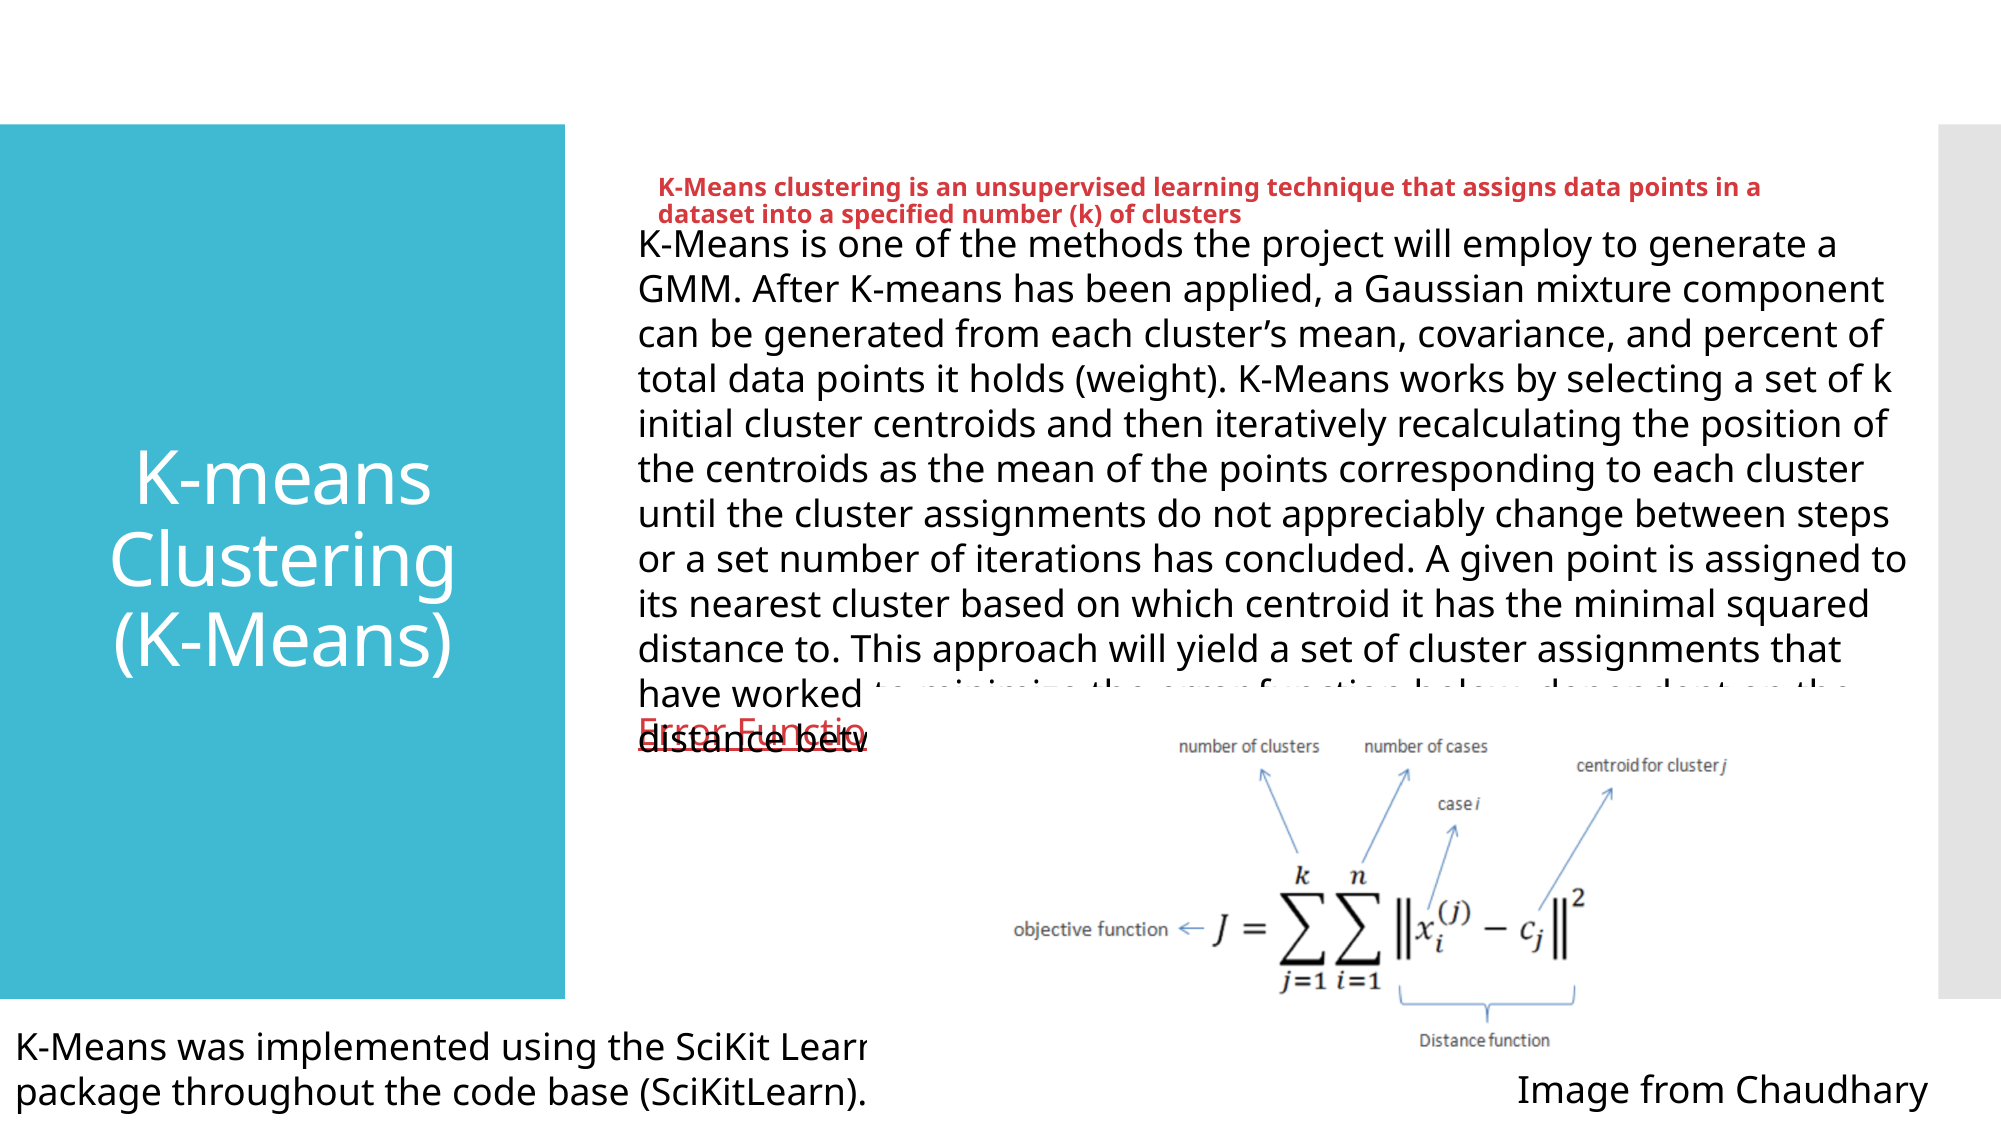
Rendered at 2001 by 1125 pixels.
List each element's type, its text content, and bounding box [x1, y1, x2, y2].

text_box K-Means was implemented using the SciKit Learn K-Means package throughout the code base (SciKitLearn). [0, 1015, 1066, 1120]
text_box Image from Chaudhary [1502, 1059, 1944, 1119]
title K-means Clustering (K-Means) [41, 184, 525, 940]
list K-Means clustering is an unsupervised learning technique that assigns data points in a dataset into a specified number (k) of clusters [642, 166, 1853, 212]
picture [866, 687, 1934, 1063]
text_box K-Means is one of the methods the project will employ to generate a GMM. After K-means has been applied, a Gaussian mixture component can be generated from each cluster’s mean, covariance, and percent of total data points it holds (weight). K-Means works by selecting a set of k initial cluster centroids and then iteratively recalculating the position of the centroids as the mean of the points corresponding to each cluster until the cluster assignments do not appreciably change between steps or a set number of iterations has concluded. A given point is assigned to its nearest cluster based on which centroid it has the minimal squared distance to. This approach will yield a set of cluster assignments that have worked to minimize the error function below, dependent on the distance between each point and its cluster’s center. [622, 212, 1933, 768]
